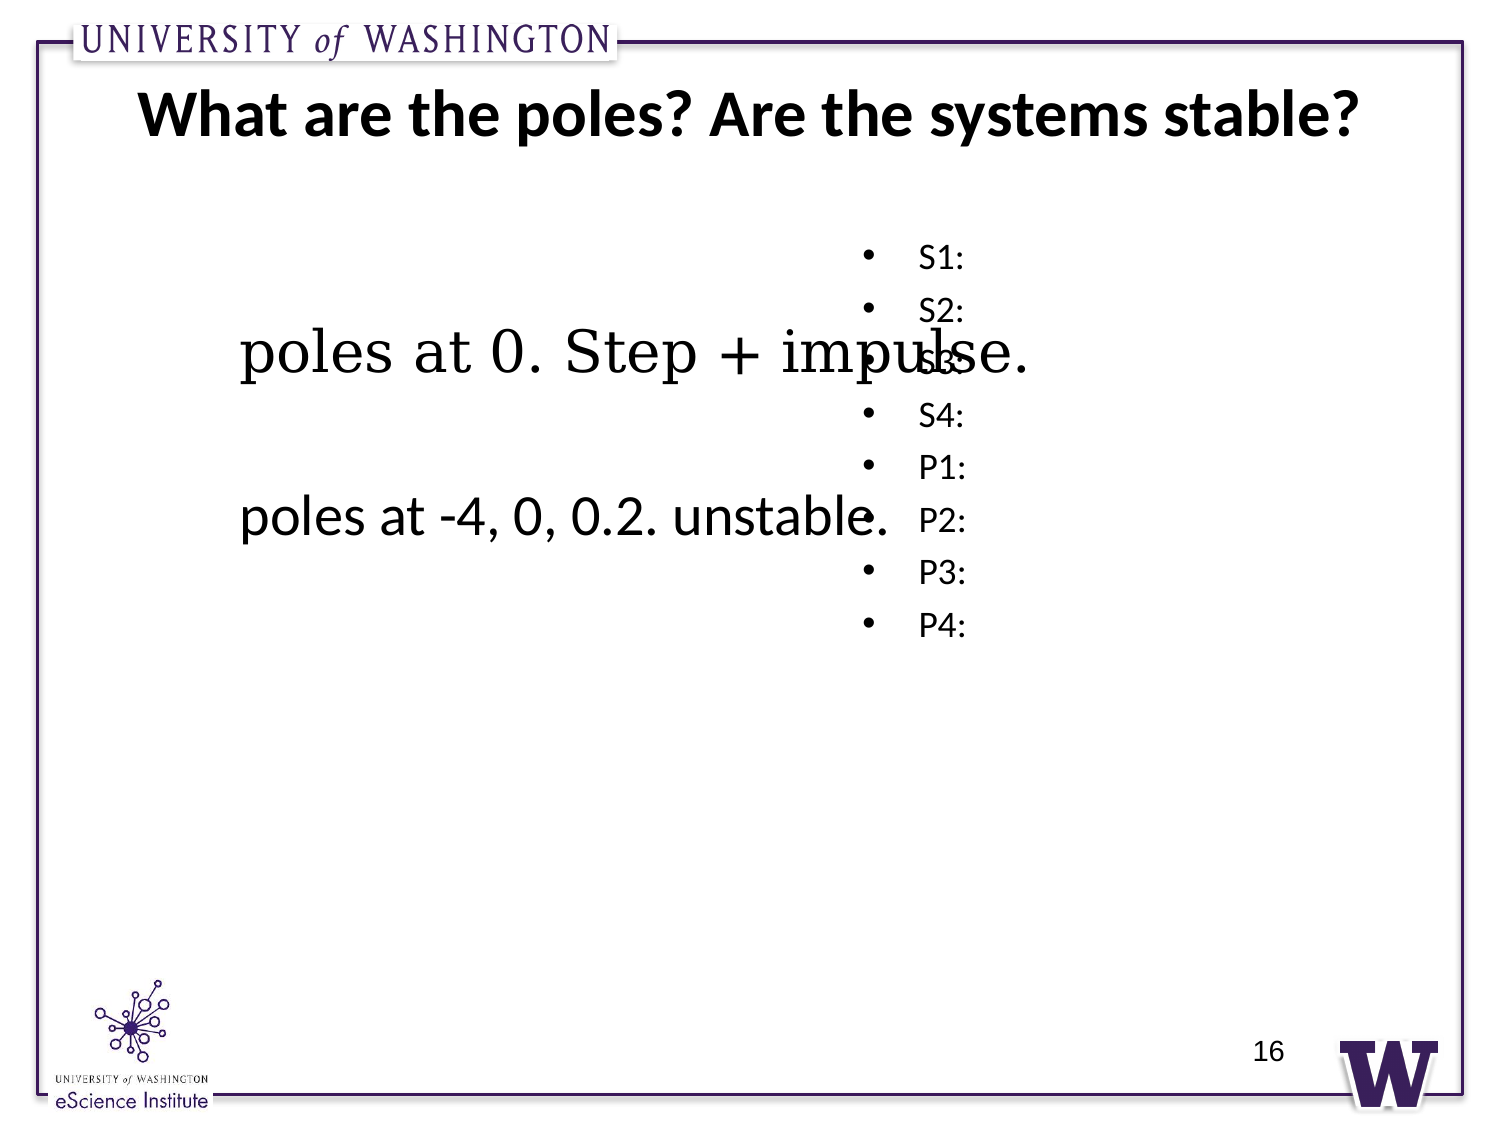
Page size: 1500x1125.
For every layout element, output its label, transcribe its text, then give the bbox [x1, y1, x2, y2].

picture [81, 24, 609, 61]
title What are the poles? Are the systems stable? [75, 62, 1425, 200]
slide_number 16 [1237, 1025, 1325, 1085]
picture [48, 978, 213, 1113]
picture [1340, 1041, 1438, 1107]
